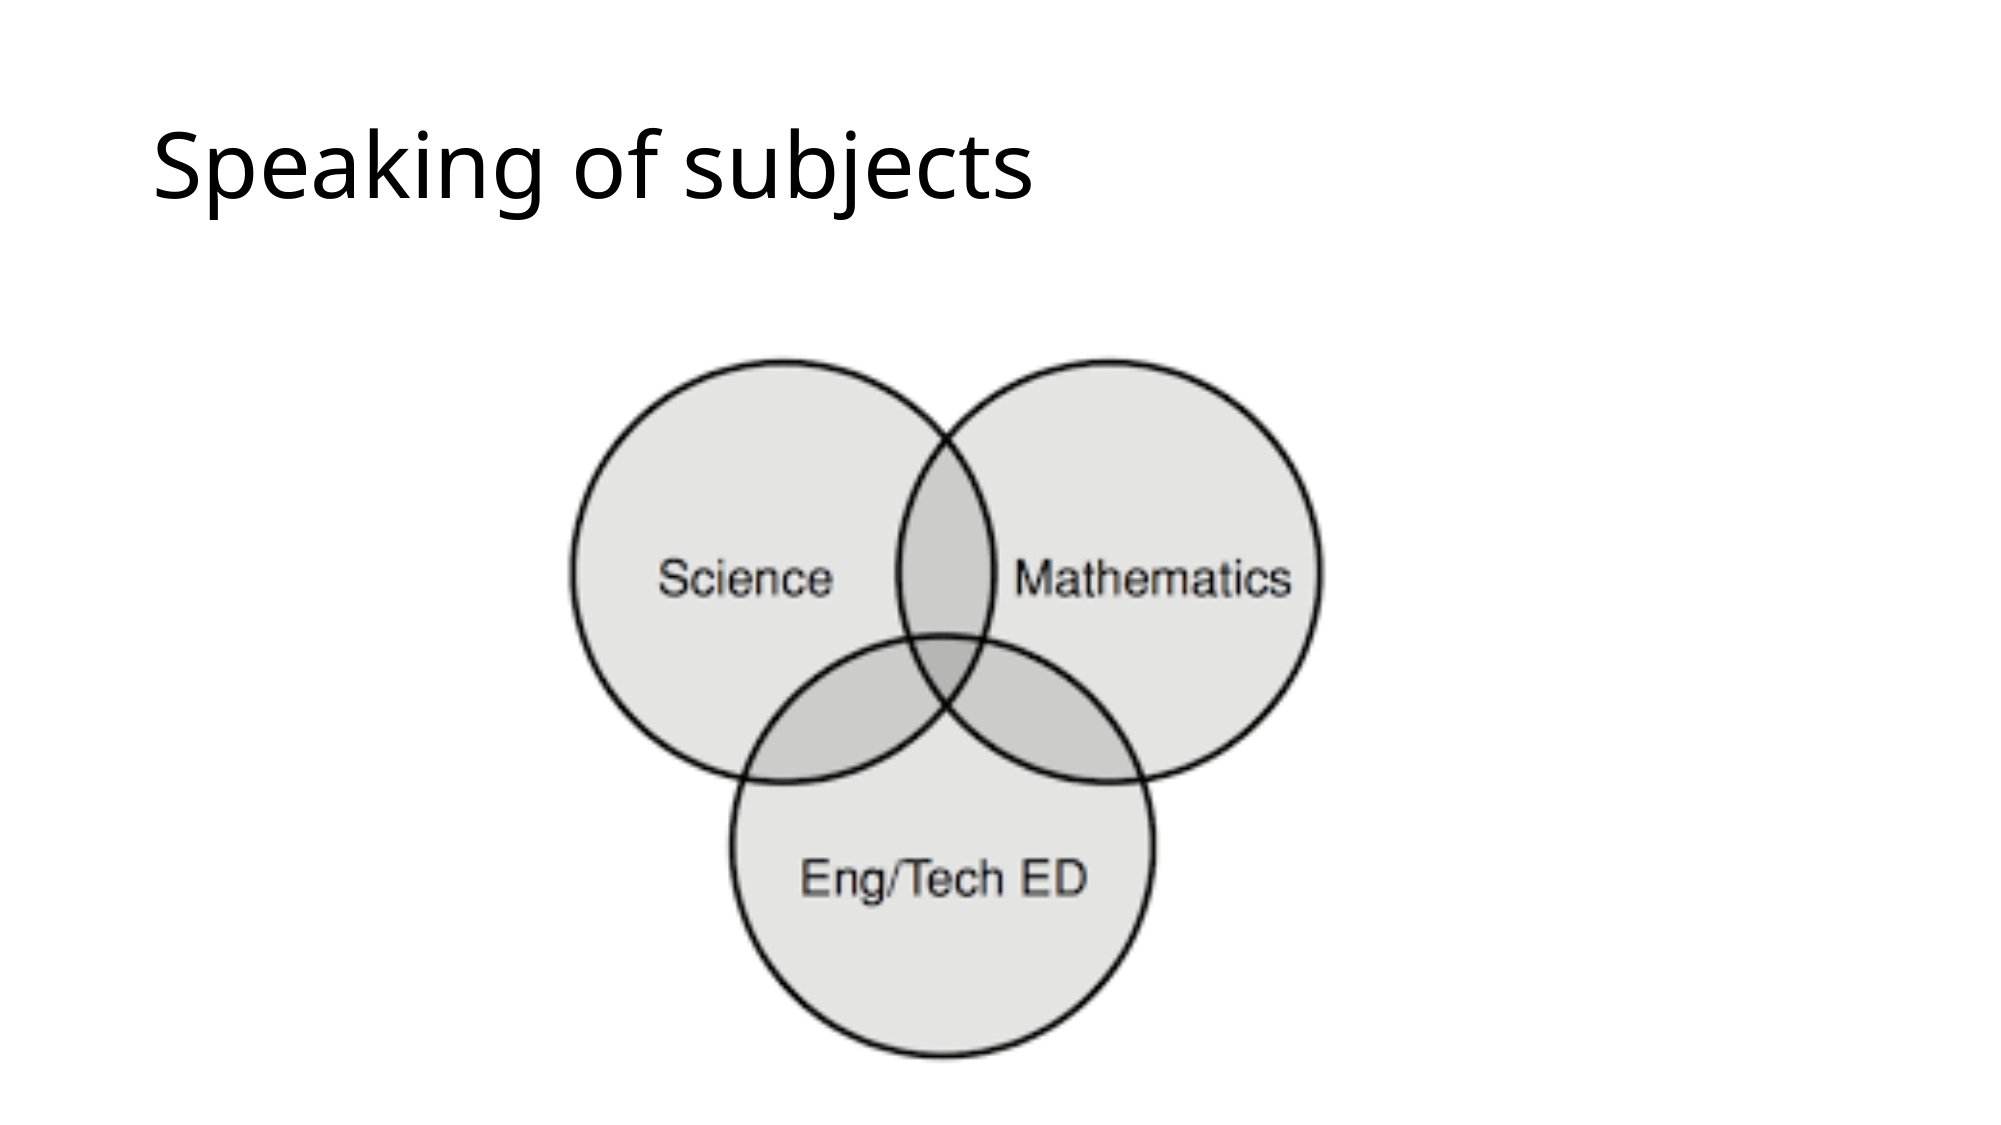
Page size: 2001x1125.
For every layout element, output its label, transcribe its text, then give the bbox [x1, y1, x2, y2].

picture [485, 315, 1430, 1102]
title Speaking of subjects [137, 59, 1863, 278]
